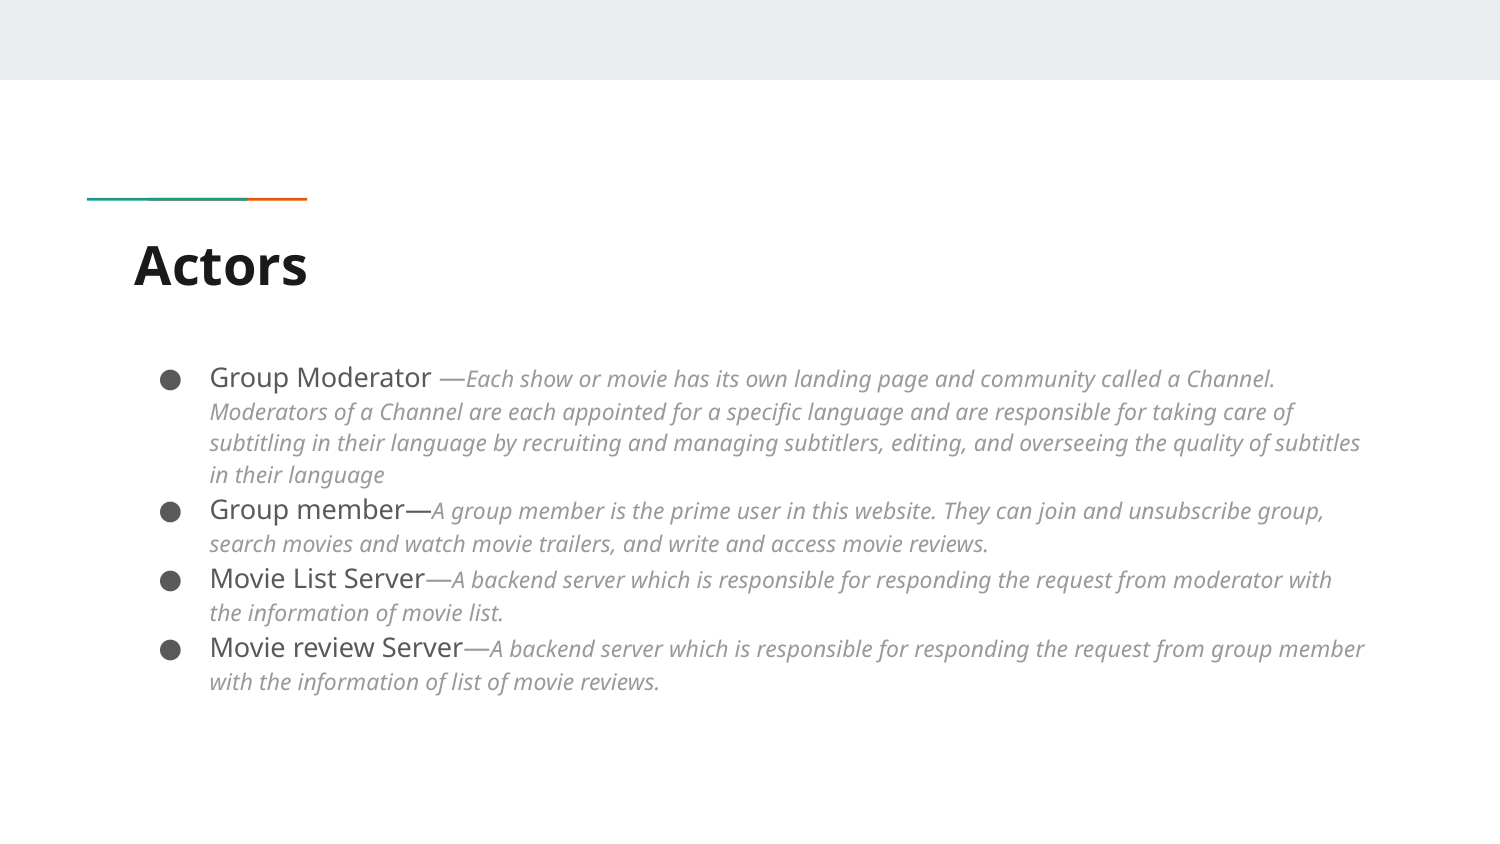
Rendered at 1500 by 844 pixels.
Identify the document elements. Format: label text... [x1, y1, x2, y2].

list Group Moderator —Each show or movie has its own landing page and community called a Channel. Moderators of a Channel are each appointed for a specific language and are responsible for taking care of subtitling in their language by recruiting and managing subtitlers, editing, and overseeing the quality of subtitles in their language Group member—A group member is the prime user in this website. They can join and unsubscribe group, search movies and watch movie trailers, and write and access movie reviews. Movie List Server—A backend server which is responsible for responding the request from moderator with the information of movie list. Movie review Server—A backend server which is responsible for responding the request from group member with the information of list of movie reviews. [119, 341, 1381, 712]
title Actors [119, 216, 1381, 305]
